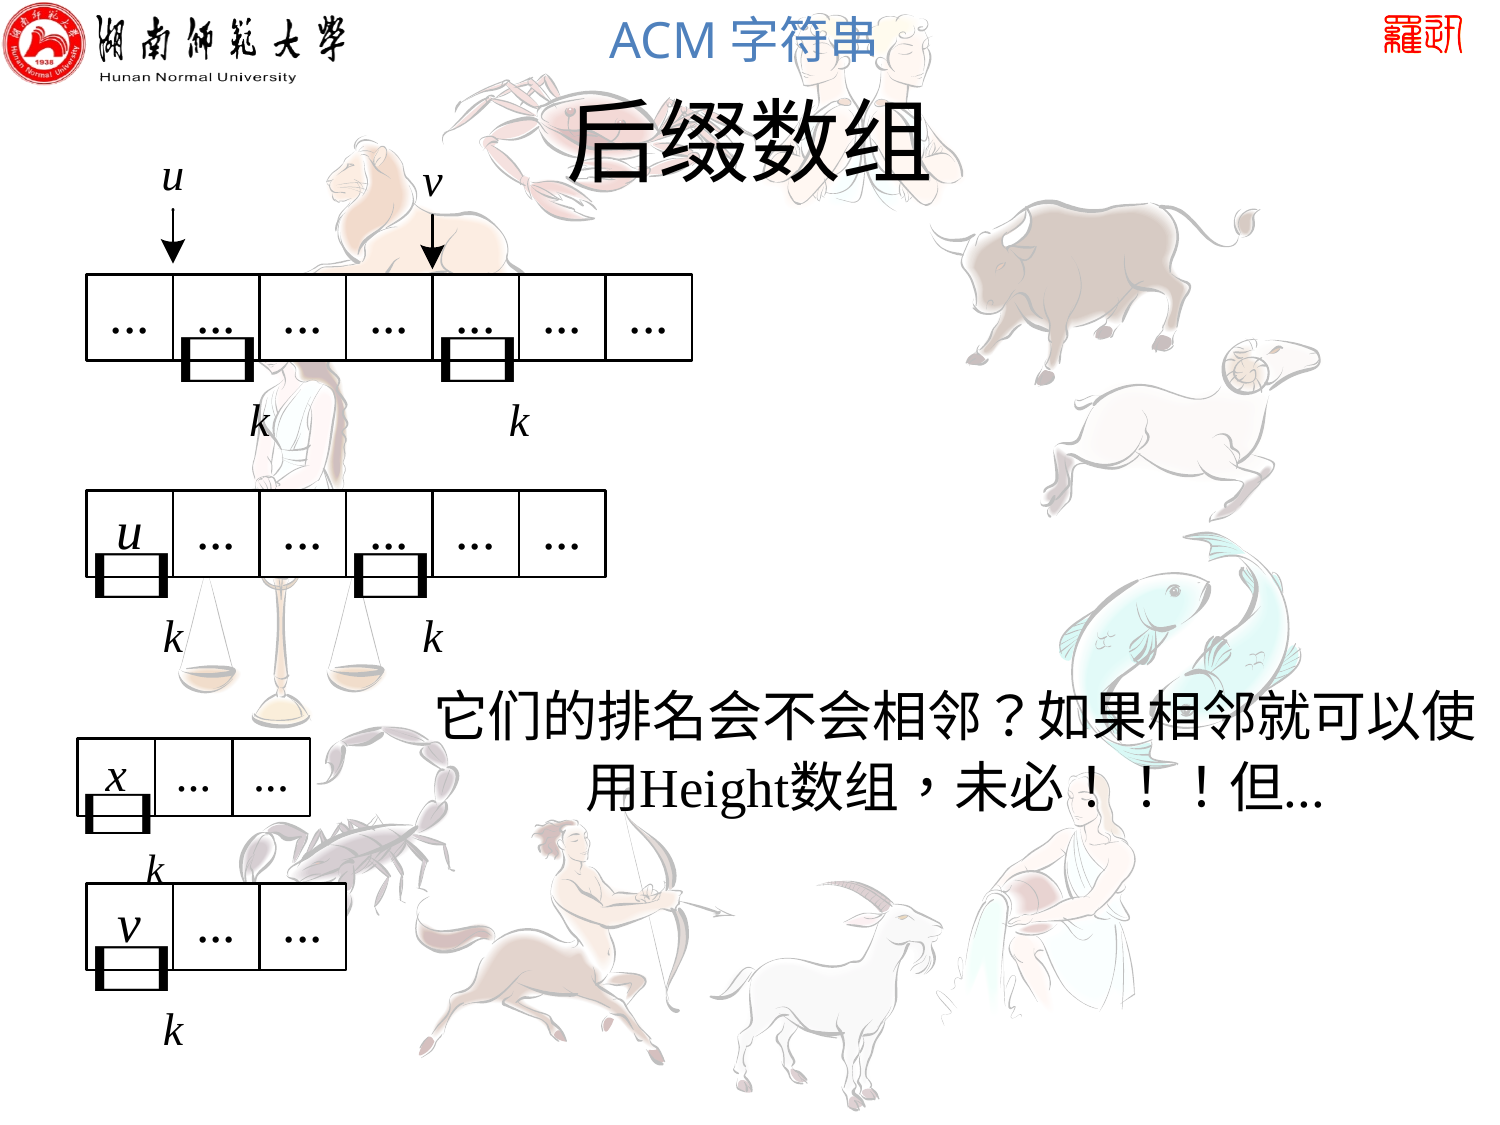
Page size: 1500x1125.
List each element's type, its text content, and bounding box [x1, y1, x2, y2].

title 后缀数组 [75, 45, 1425, 233]
picture [0, 0, 348, 86]
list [427, 673, 1483, 829]
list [0, 138, 703, 1064]
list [0, 733, 320, 901]
picture [1343, 0, 1500, 69]
